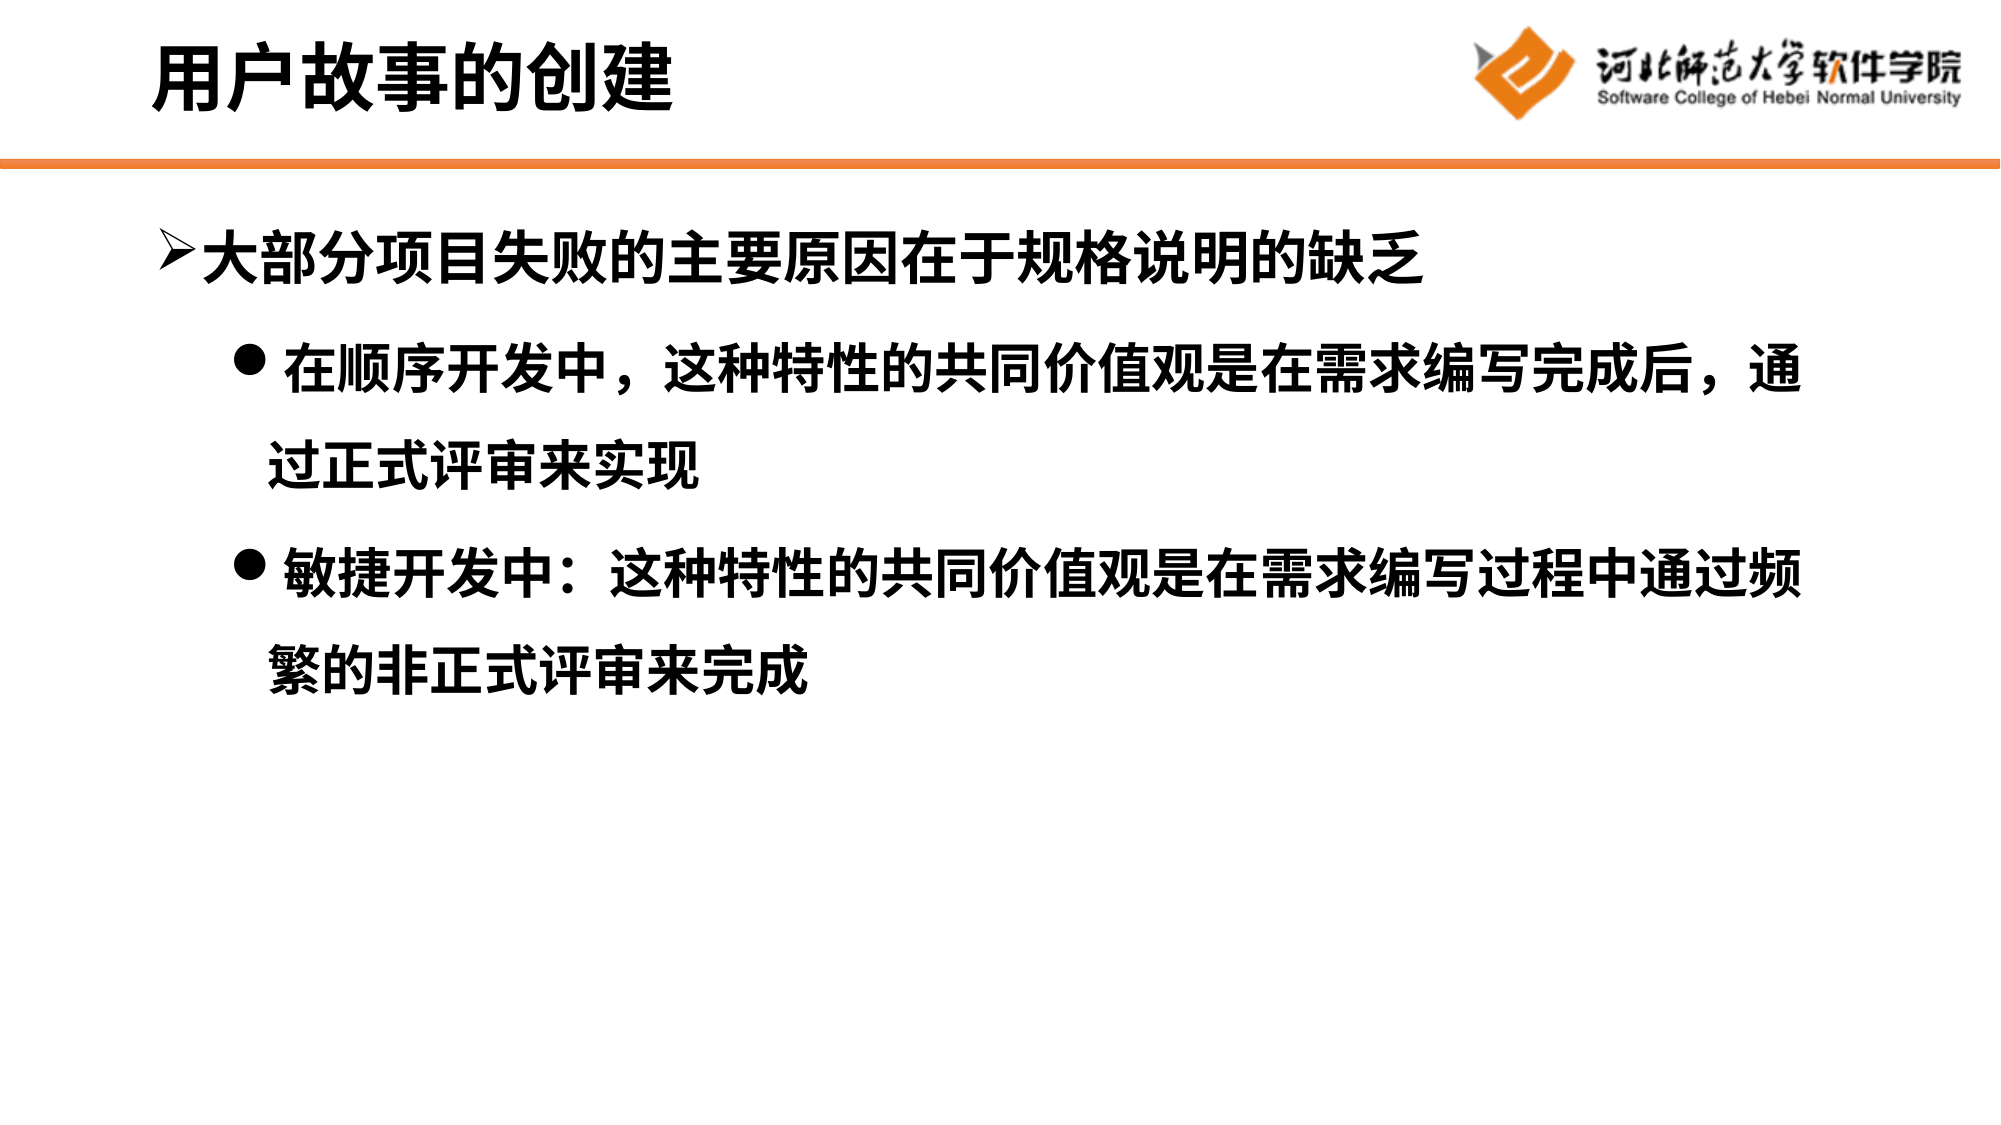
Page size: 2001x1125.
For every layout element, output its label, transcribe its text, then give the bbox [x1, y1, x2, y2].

picture [1861, 18, 1988, 126]
list 大部分项目失败的主要原因在于规格说明的缺乏 在顺序开发中，这种特性的共同价值观是在需求编写完成后，通过正式评审来实现 敏捷开发中：这种特性的共同价值观是在需求编写过程中通过频繁的非正式评审来完成 [139, 178, 1865, 988]
title 用户故事的创建 [135, 8, 1861, 155]
